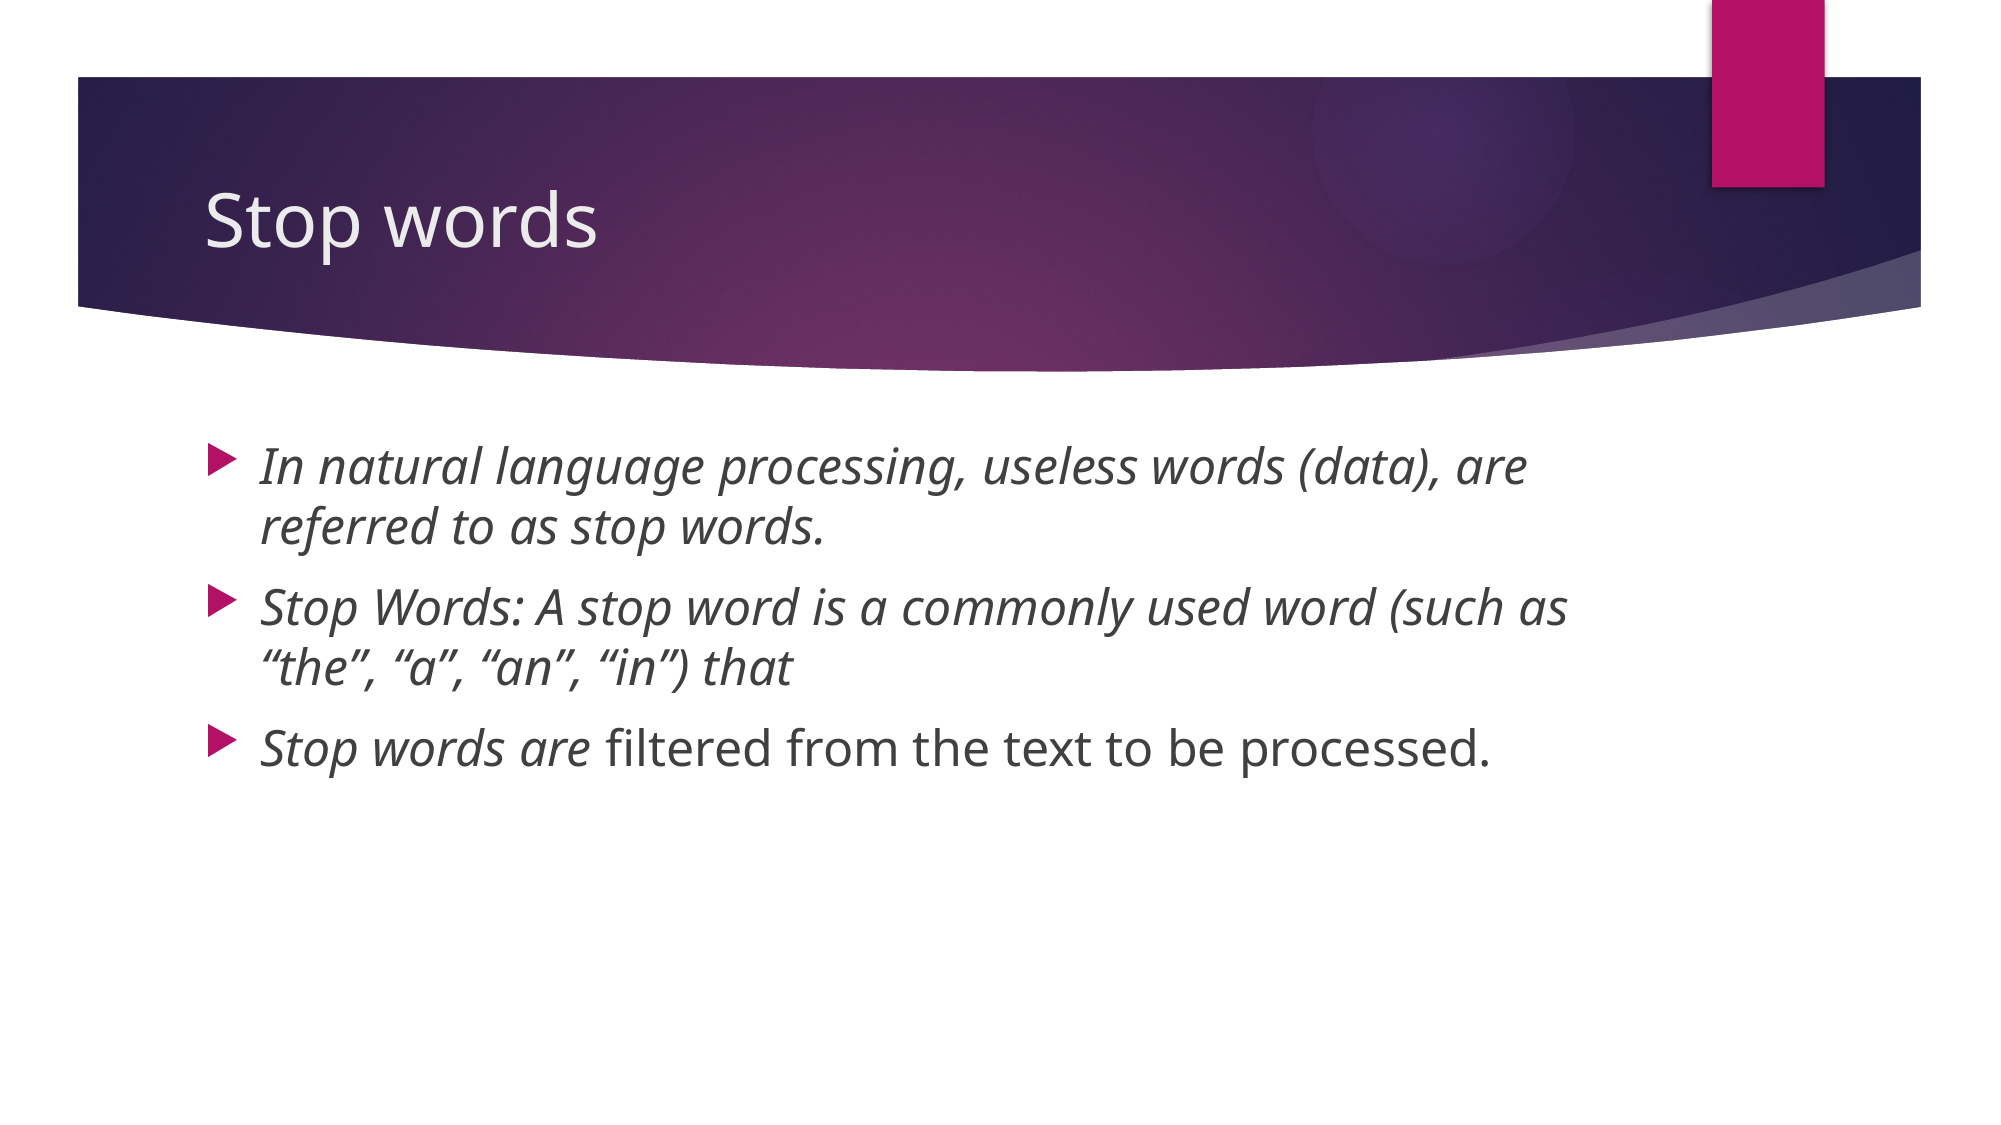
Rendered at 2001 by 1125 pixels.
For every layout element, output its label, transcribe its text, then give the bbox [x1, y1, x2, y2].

title Stop words [189, 159, 1627, 276]
list In natural language processing, useless words (data), are referred to as stop words. Stop Words: A stop word is a commonly used word (such as “the”, “a”, “an”, “in”) that Stop words are filtered from the text to be processed. [189, 427, 1638, 988]
